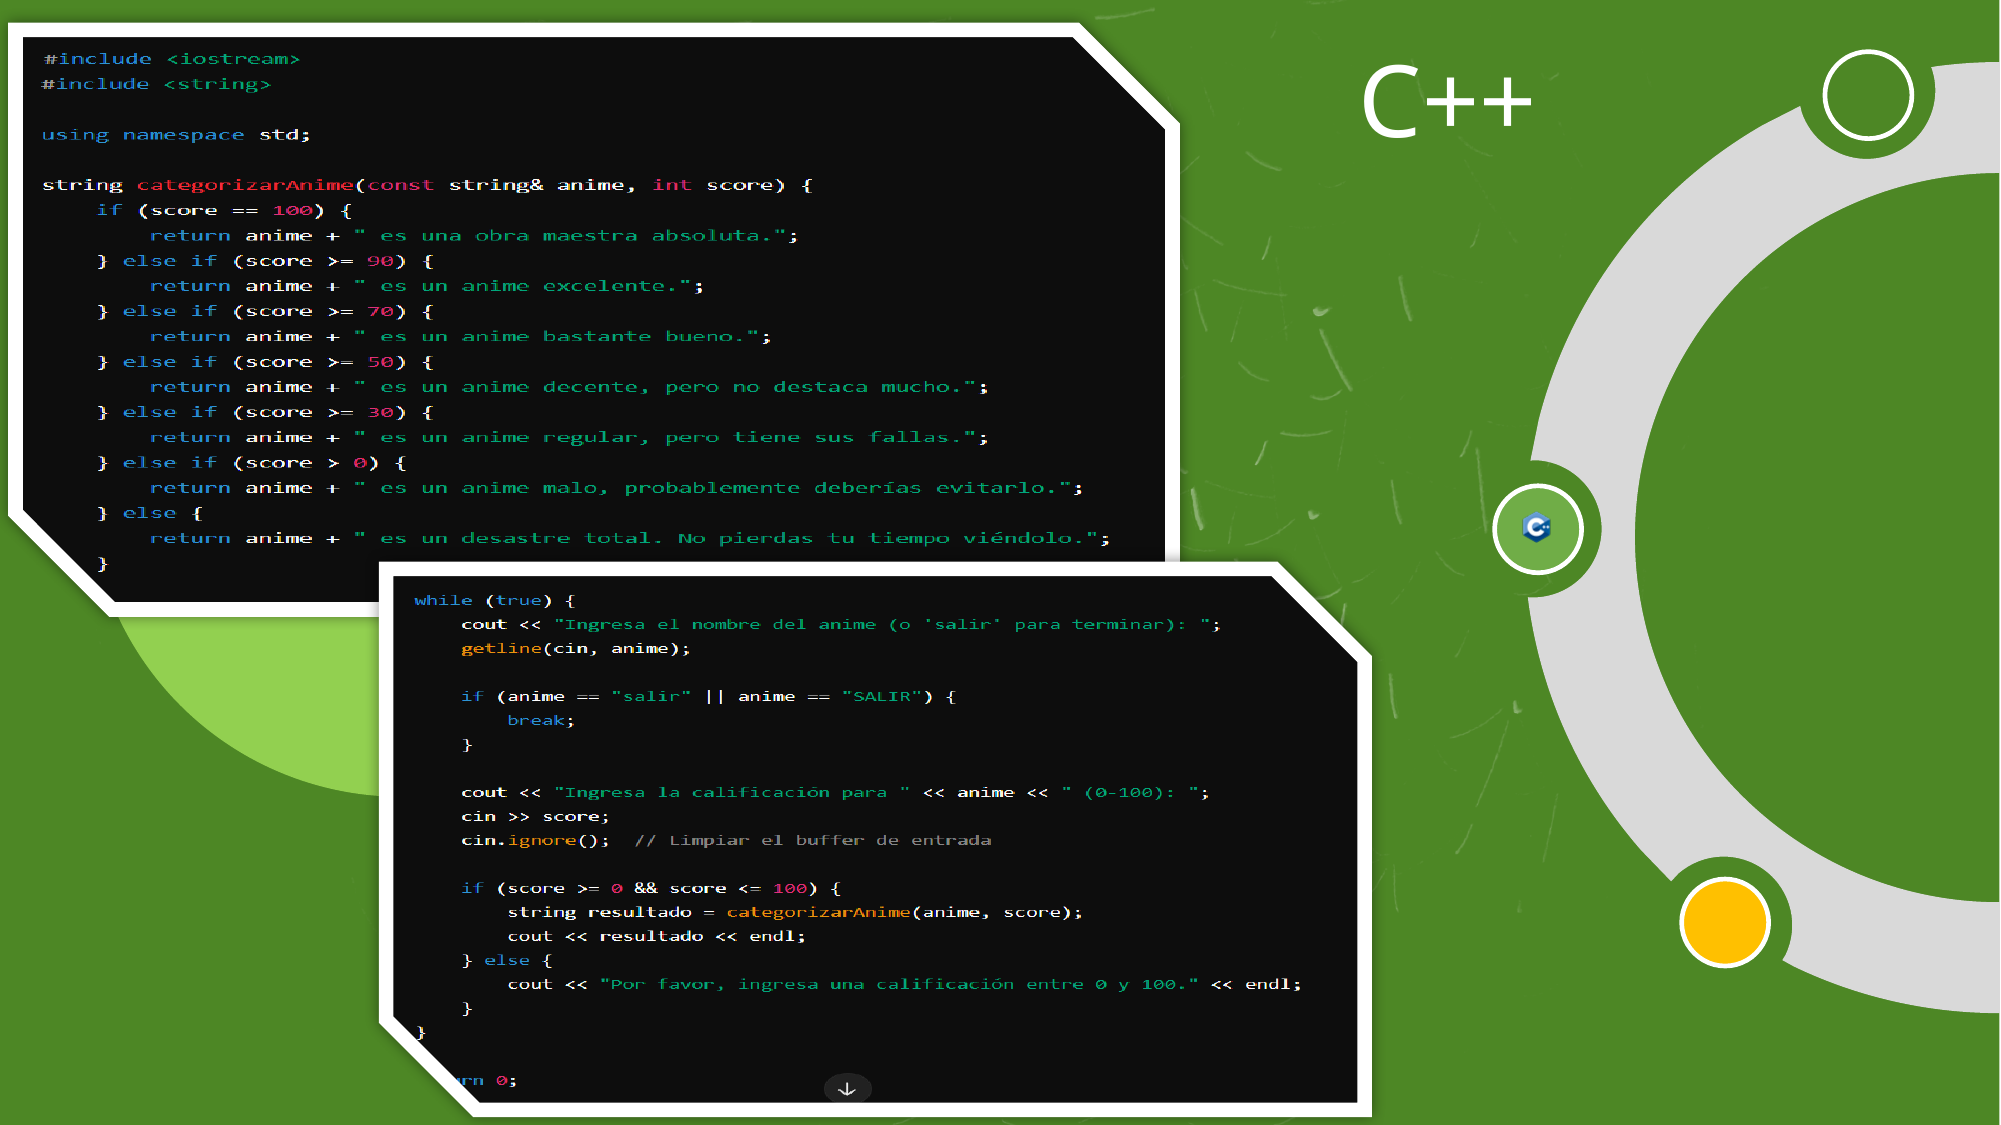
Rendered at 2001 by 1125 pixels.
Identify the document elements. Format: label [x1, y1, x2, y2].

picture [0, 0, 2000, 1125]
text_box [1483, 61, 2000, 1013]
picture [1502, 504, 1571, 550]
